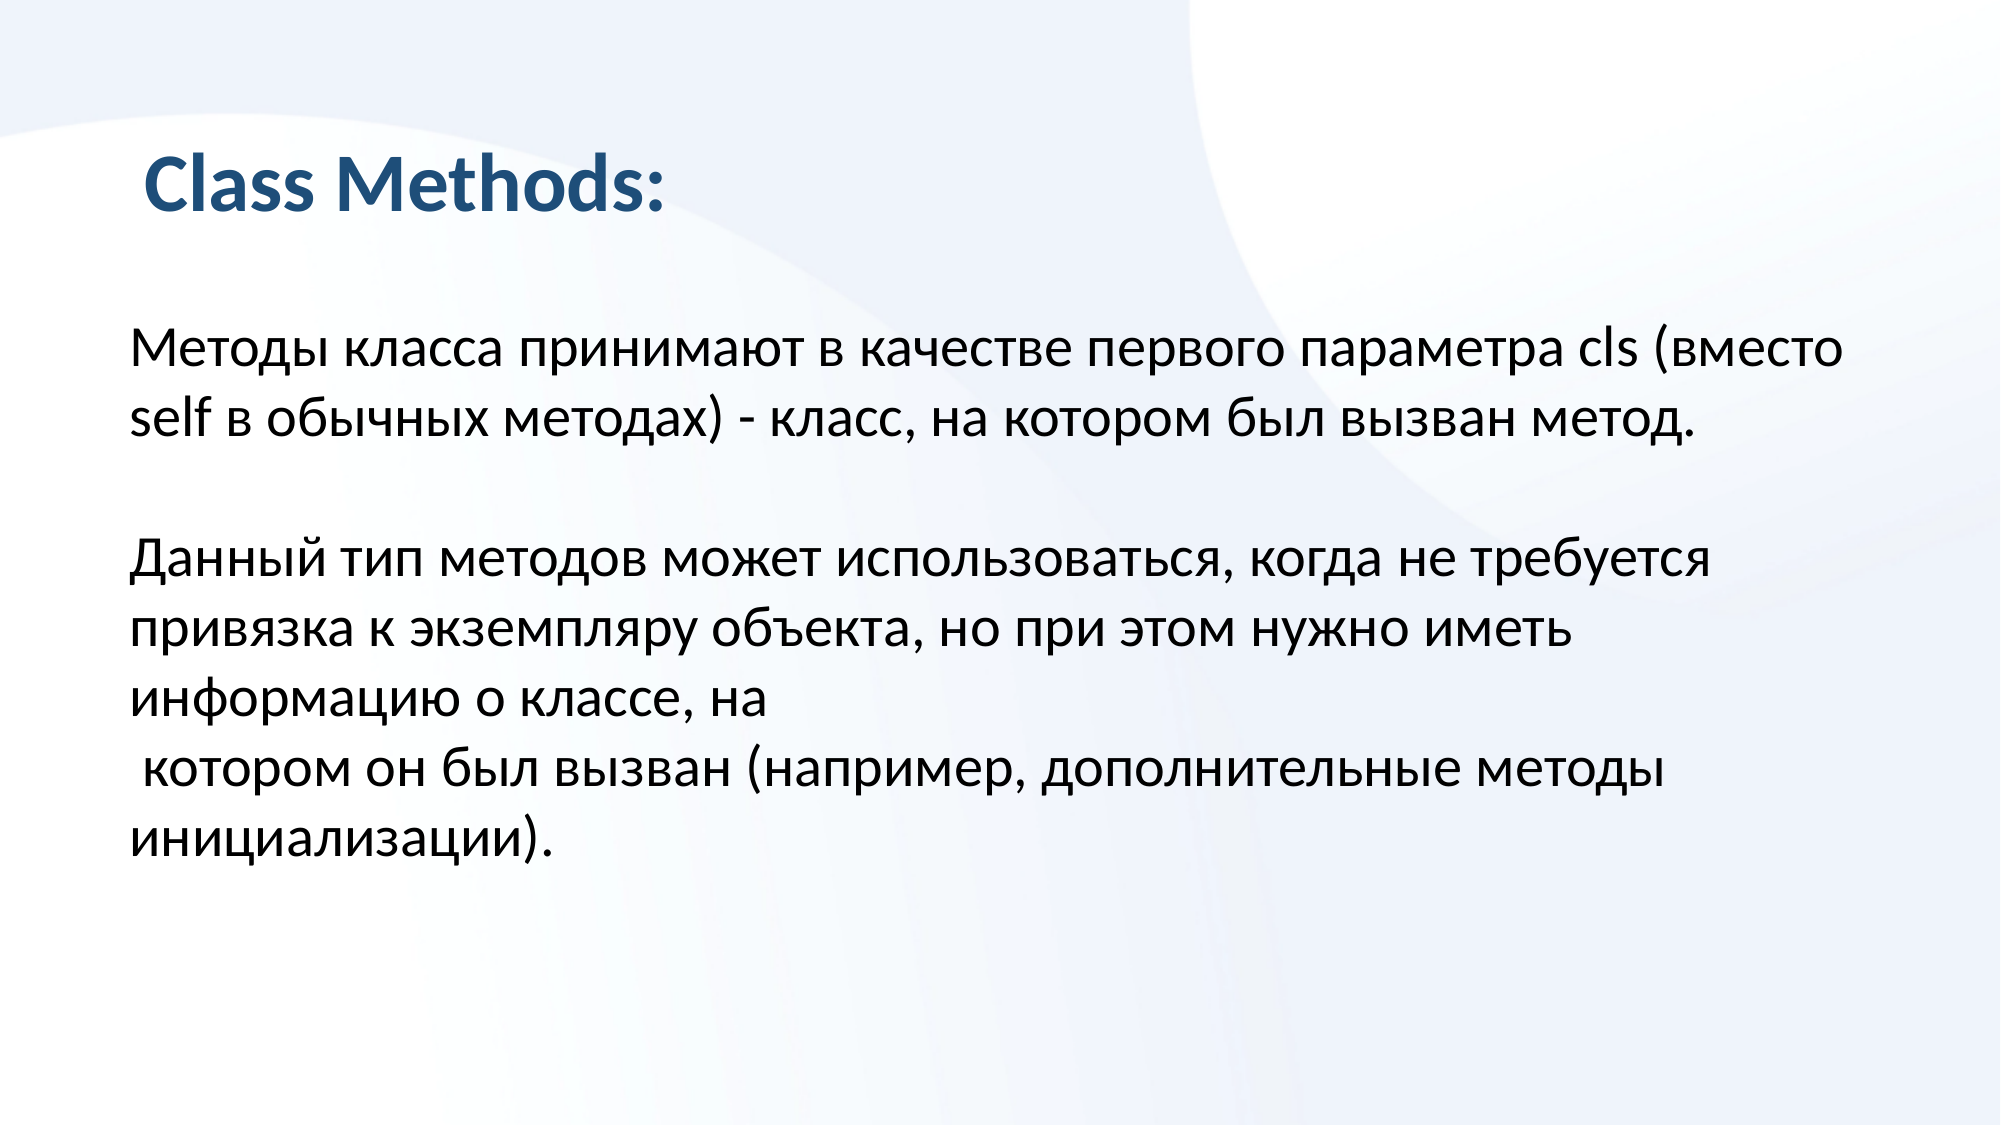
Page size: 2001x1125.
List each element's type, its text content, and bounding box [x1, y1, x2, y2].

picture [0, 0, 2001, 1125]
text_box Class Methods: Методы класса принимают в качестве первого параметра cls (вместо self в обычных методах) - класс, на котором был вызван метод. Данный тип методов может использоваться, когда не требуется привязка к экземпляру объекта, но при этом нужно иметь информацию о классе, на котором он был вызван (например, дополнительные методы инициализации). [114, 120, 1909, 876]
